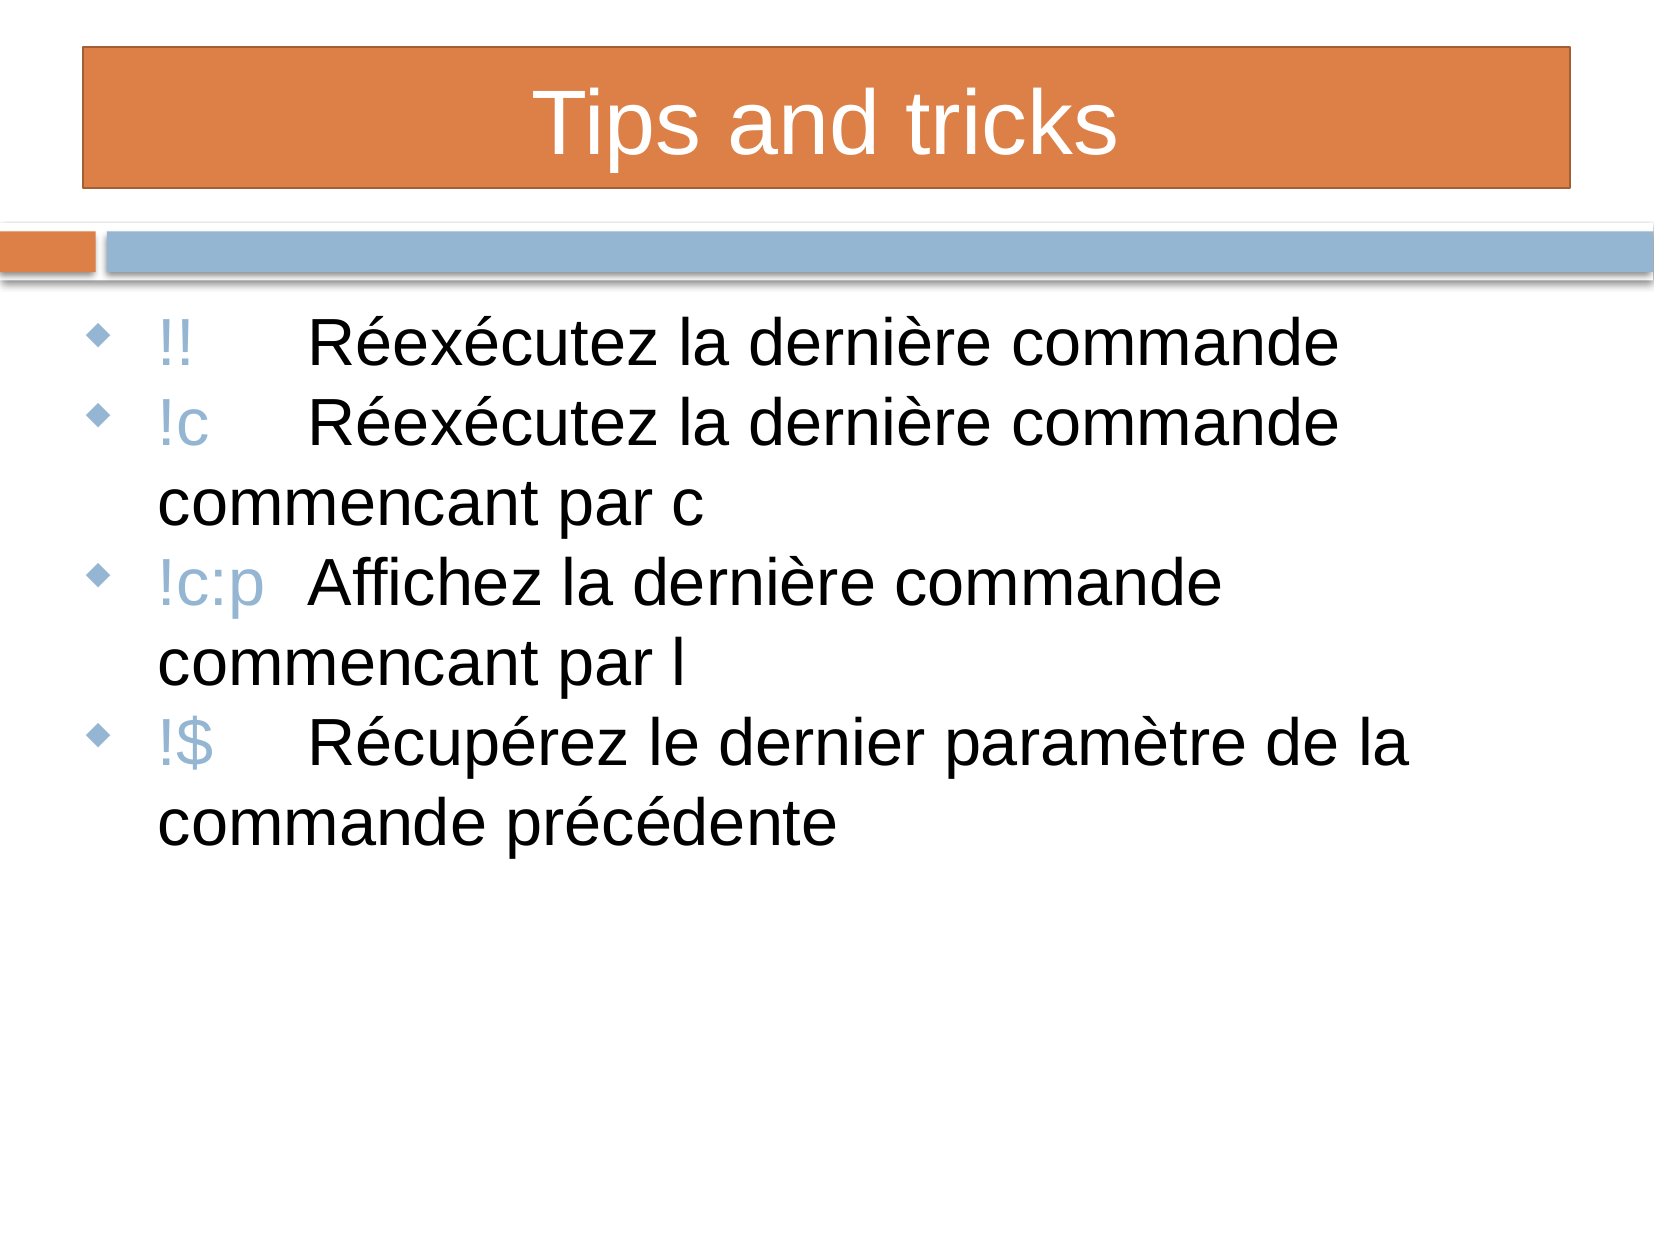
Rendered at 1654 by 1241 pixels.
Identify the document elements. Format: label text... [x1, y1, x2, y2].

text_box Tips and tricks [82, 46, 1571, 189]
text_box !! Réexécutez la dernière commande !c Réexécutez la dernière commande commencant par c !c:p Affichez la dernière commande commencant par l !$ Récupérez le dernier paramètre de la commande précédente [82, 299, 1571, 1018]
